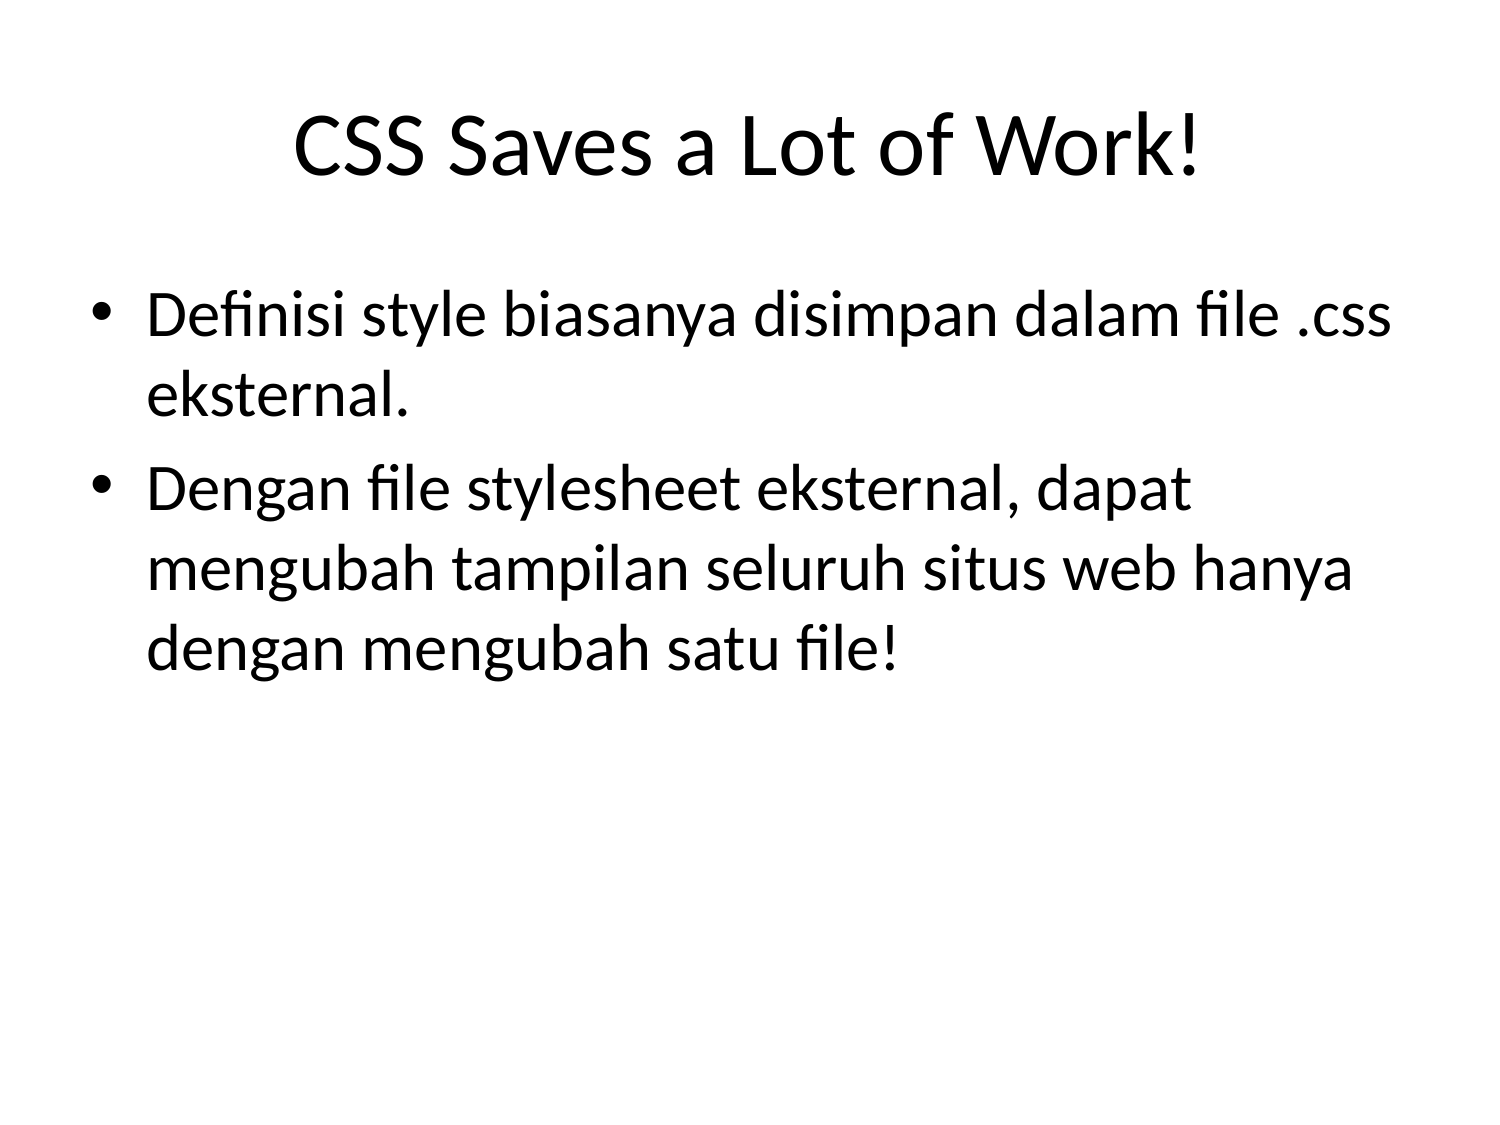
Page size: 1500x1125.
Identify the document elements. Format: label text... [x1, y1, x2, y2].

title CSS Saves a Lot of Work! [75, 45, 1425, 233]
list Definisi style biasanya disimpan dalam file .css eksternal. Dengan file stylesheet eksternal, dapat mengubah tampilan seluruh situs web hanya dengan mengubah satu file! [75, 262, 1425, 1005]
